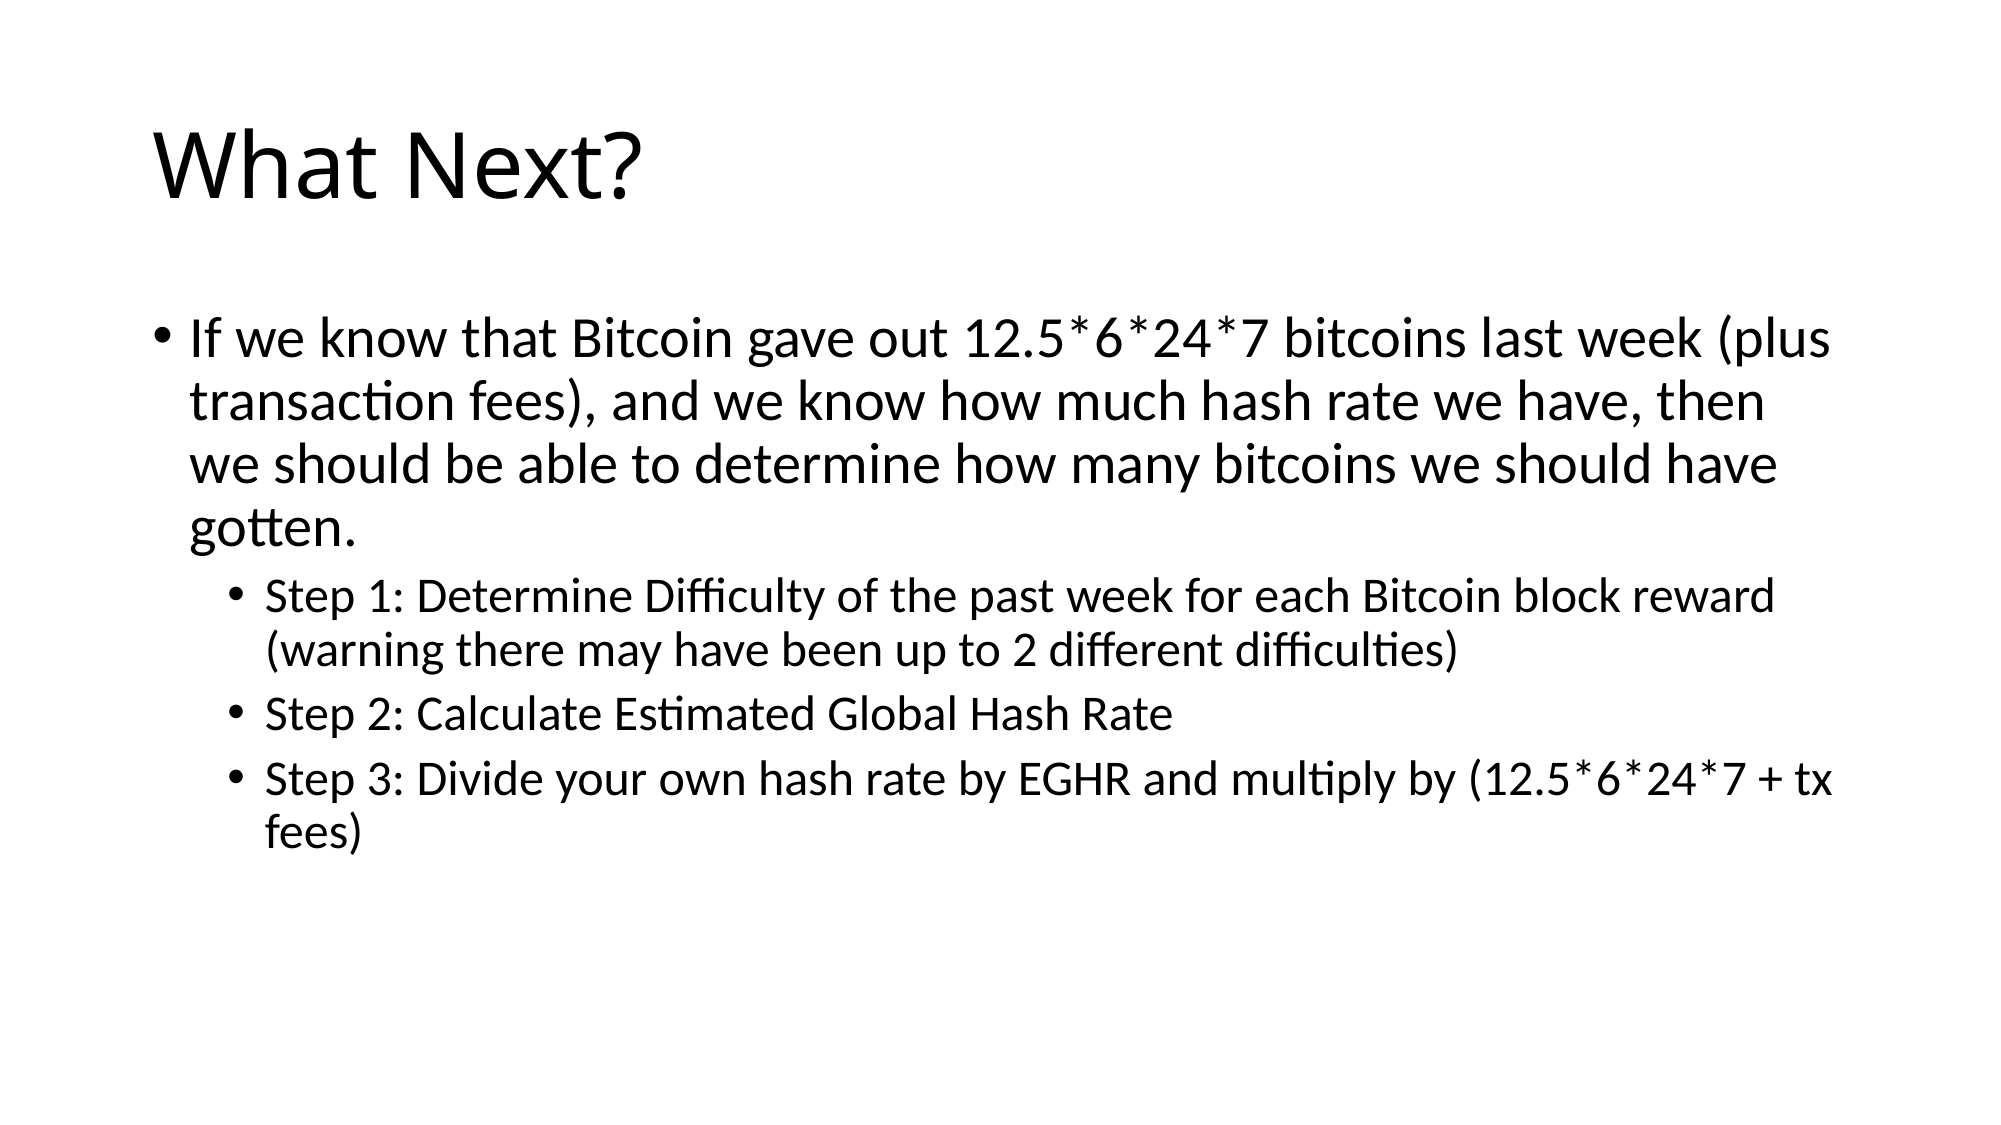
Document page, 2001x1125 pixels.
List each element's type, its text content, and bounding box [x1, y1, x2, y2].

title What Next? [137, 59, 1863, 278]
list If we know that Bitcoin gave out 12.5*6*24*7 bitcoins last week (plus transaction fees), and we know how much hash rate we have, then we should be able to determine how many bitcoins we should have gotten. Step 1: Determine Difficulty of the past week for each Bitcoin block reward (warning there may have been up to 2 different difficulties) Step 2: Calculate Estimated Global Hash Rate Step 3: Divide your own hash rate by EGHR and multiply by (12.5*6*24*7 + tx fees) [137, 299, 1863, 1014]
